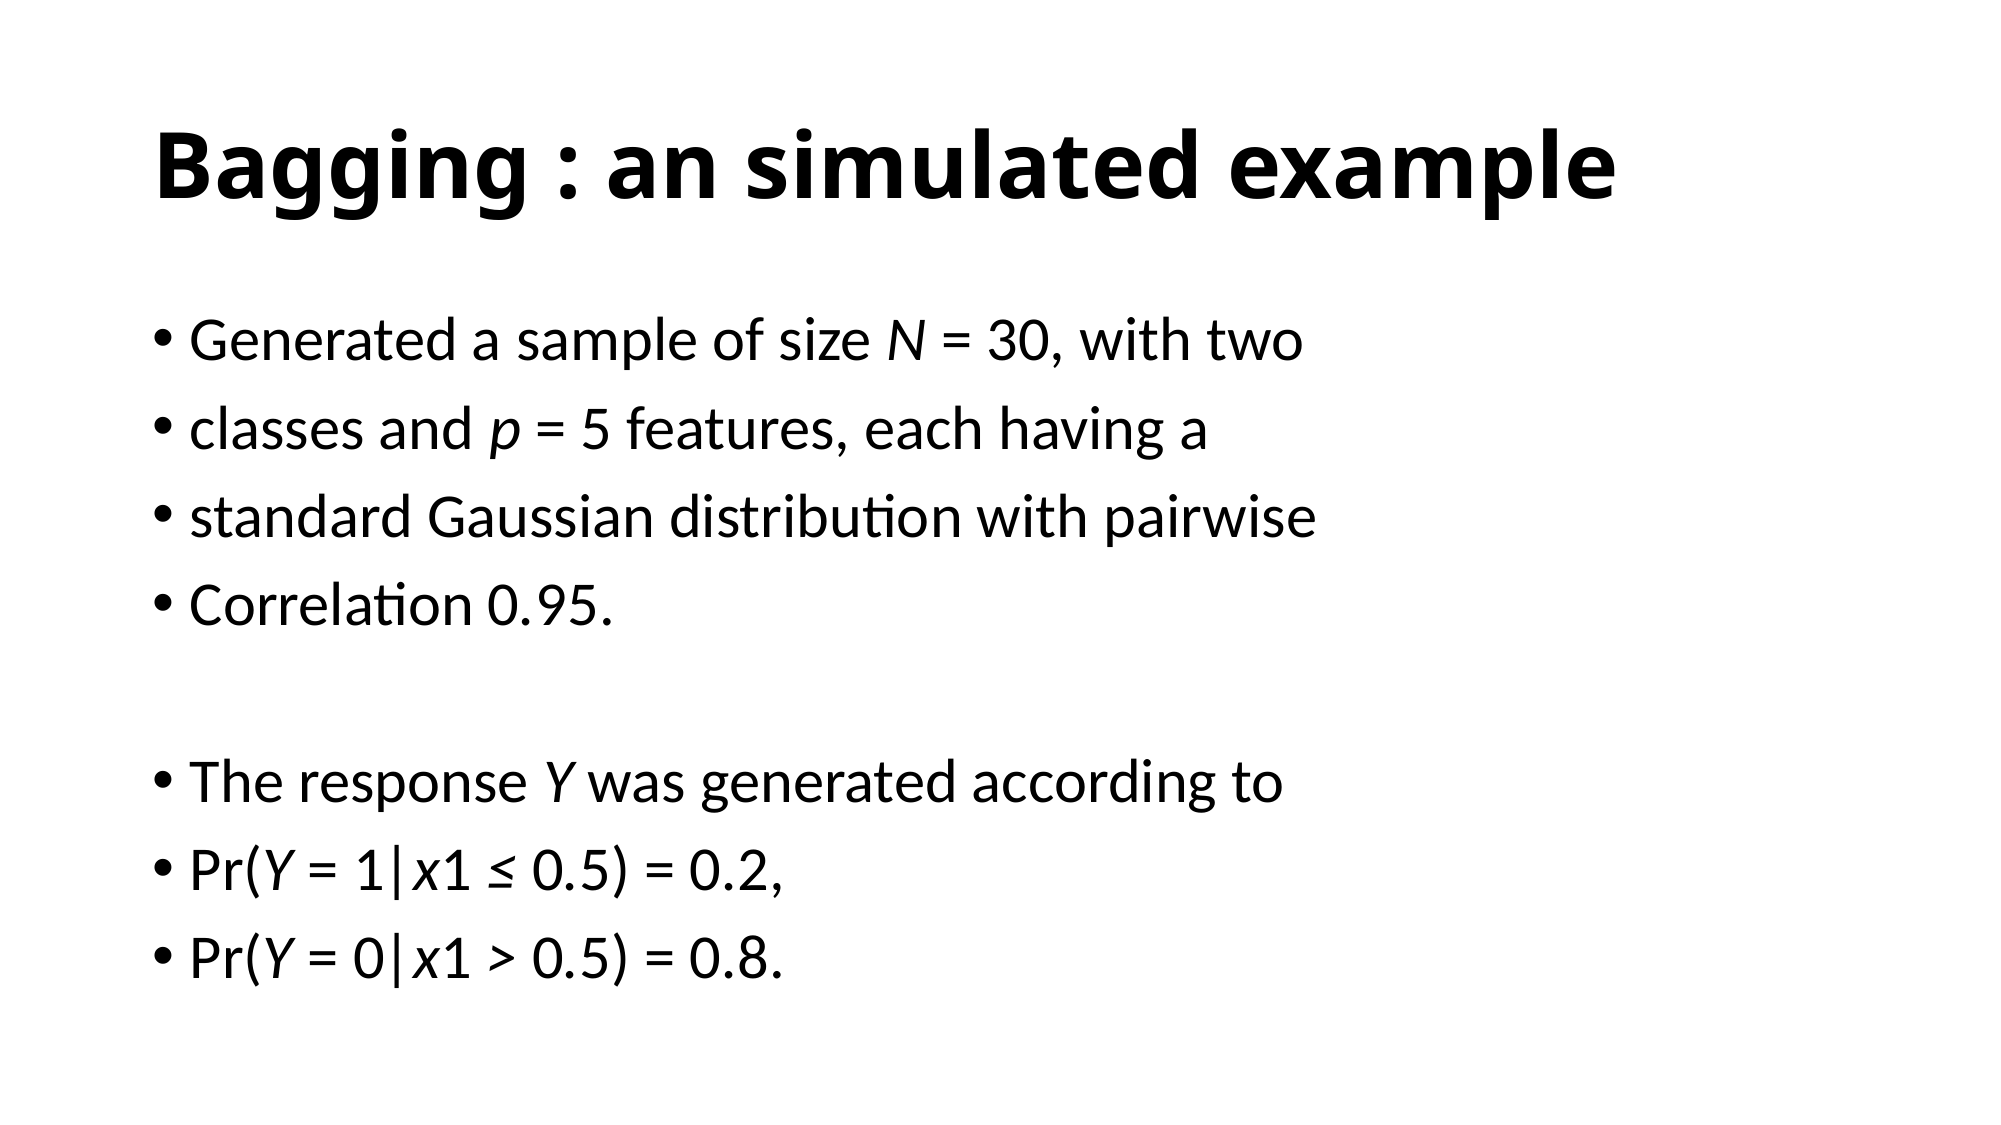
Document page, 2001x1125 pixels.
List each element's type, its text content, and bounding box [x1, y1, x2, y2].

title Bagging : an simulated example [137, 59, 1863, 278]
list Generated a sample of size N = 30, with two classes and p = 5 features, each having a standard Gaussian distribution with pairwise Correlation 0.95. The response Y was generated according to Pr(Y = 1|x1 ≤ 0.5) = 0.2, Pr(Y = 0|x1 > 0.5) = 0.8. [137, 299, 1863, 1014]
